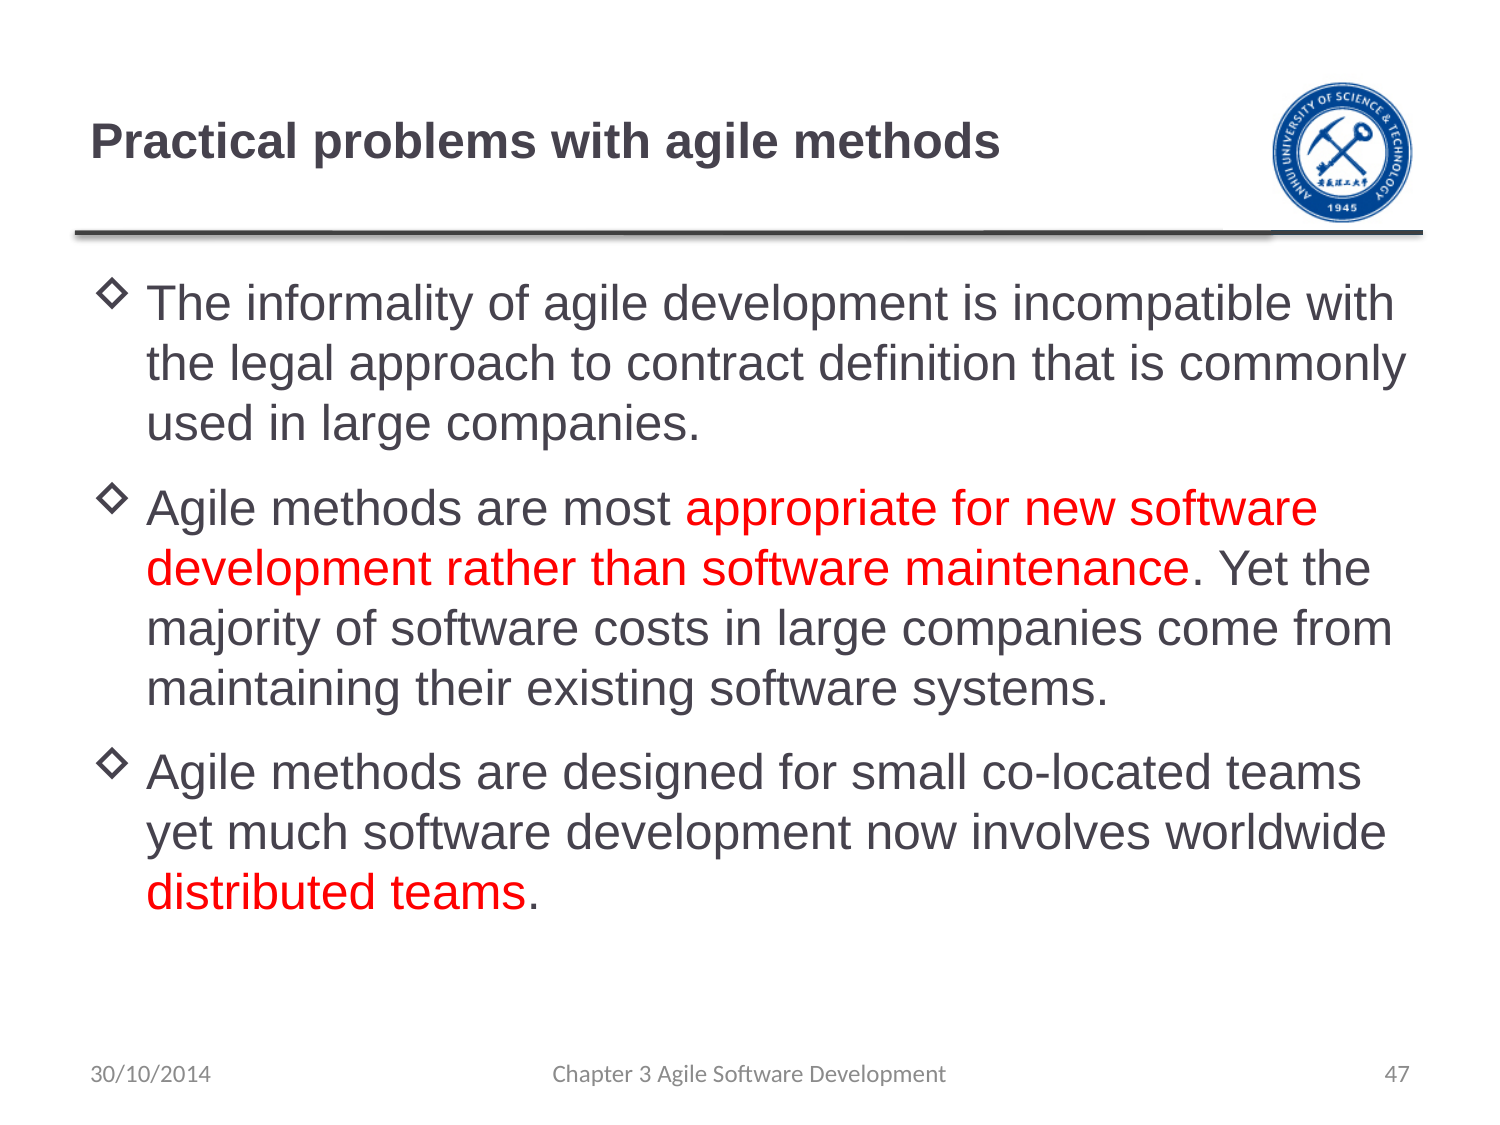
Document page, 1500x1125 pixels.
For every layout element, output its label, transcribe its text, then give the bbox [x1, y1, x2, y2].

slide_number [75, 1042, 425, 1103]
list The informality of agile development is incompatible with the legal approach to contract definition that is commonly used in large companies. Agile methods are most appropriate for new software development rather than software maintenance. Yet the majority of software costs in large companies come from maintaining their existing software systems. Agile methods are designed for small co-located teams yet much software development now involves worldwide distributed teams. [75, 262, 1425, 1005]
picture [1223, 34, 1430, 230]
slide_number 47 [1074, 1042, 1425, 1103]
title Practical problems with agile methods [74, 44, 1272, 233]
footer Chapter 3 Agile Software Development [512, 1042, 988, 1103]
